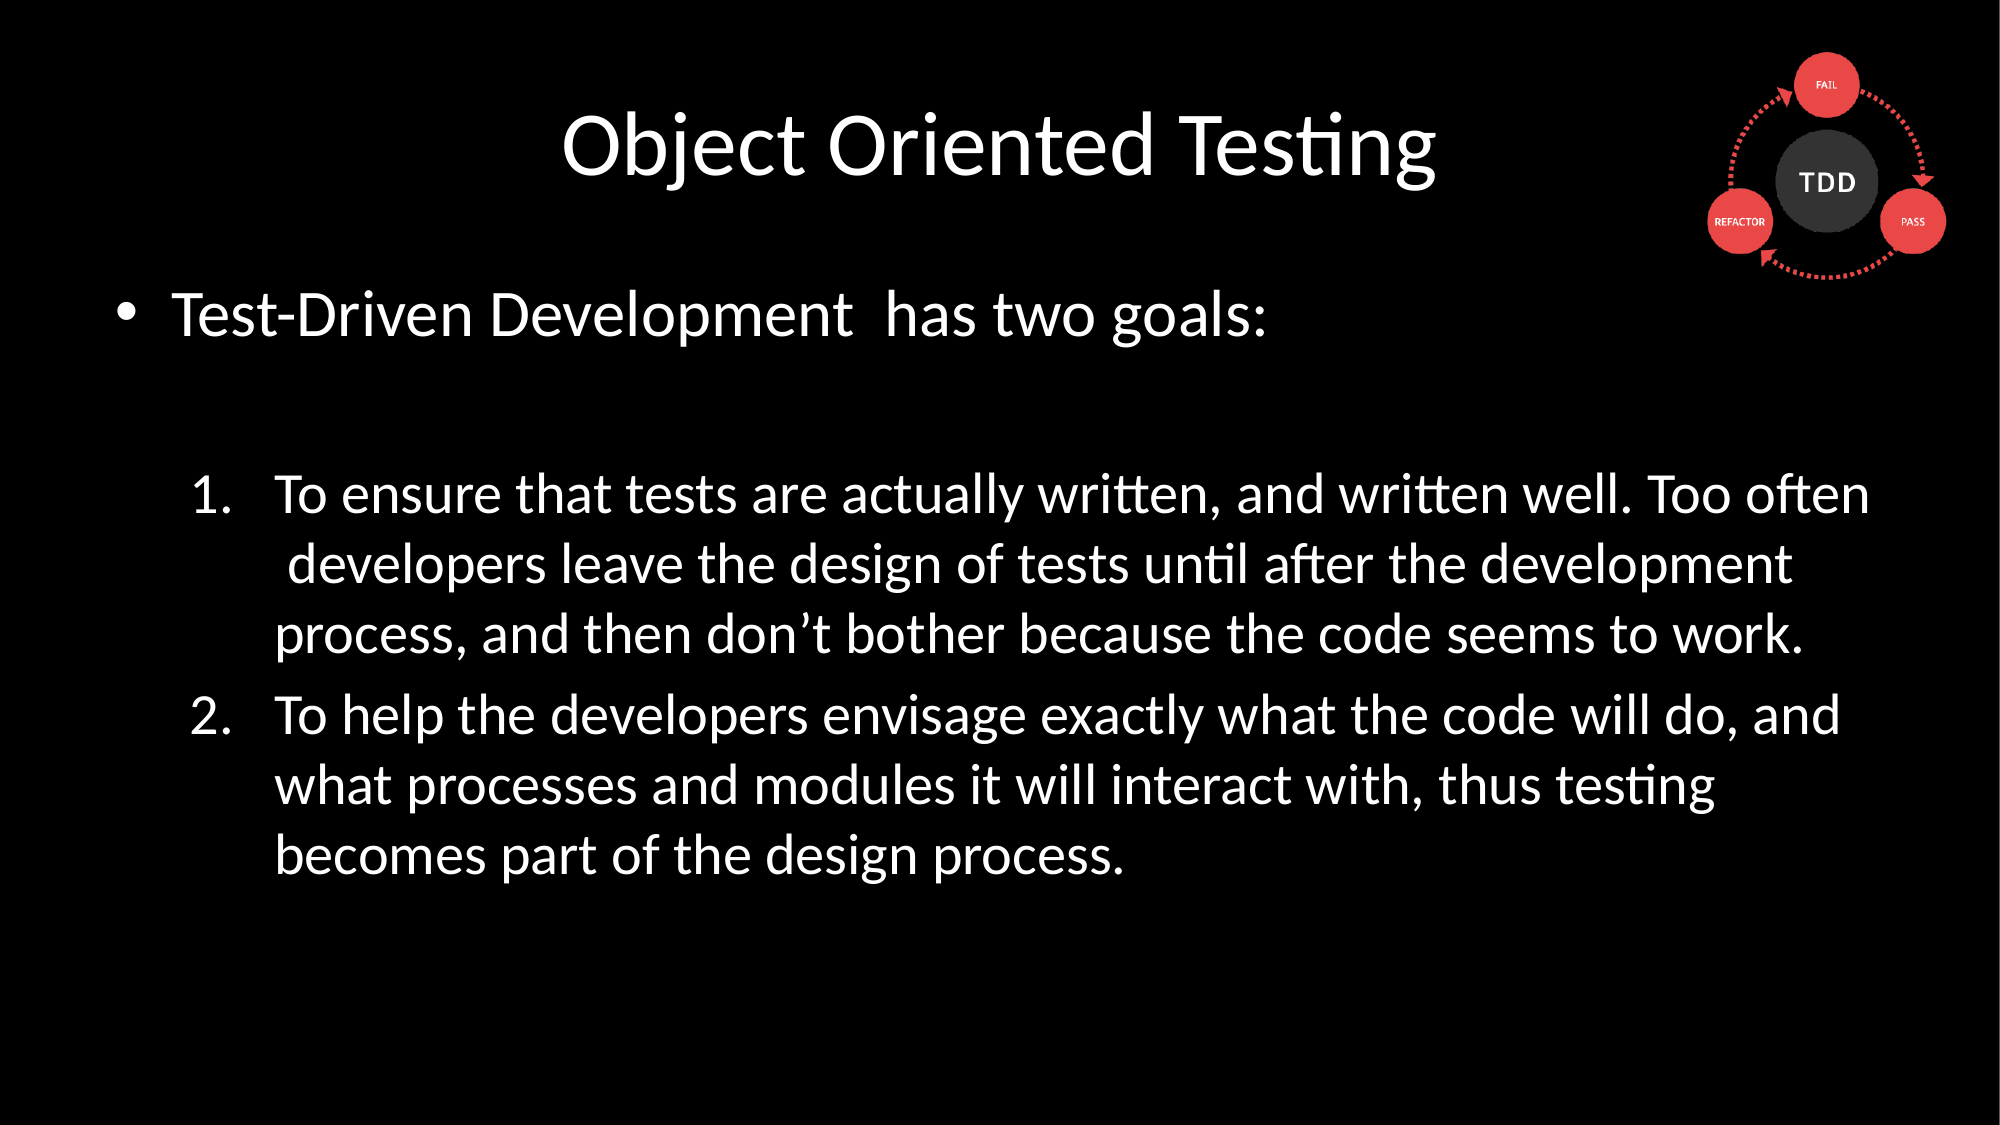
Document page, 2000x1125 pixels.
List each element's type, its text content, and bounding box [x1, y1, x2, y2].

title Object Oriented Testing [99, 45, 1692, 233]
picture [1696, 41, 1960, 291]
list Test-Driven Development has two goals: To ensure that tests are actually written, and written well. Too often developers leave the design of tests until after the development process, and then don’t bother because the code seems to work. To help the developers envisage exactly what the code will do, and what processes and modules it will interact with, thus testing becomes part of the design process. [99, 262, 1900, 1005]
